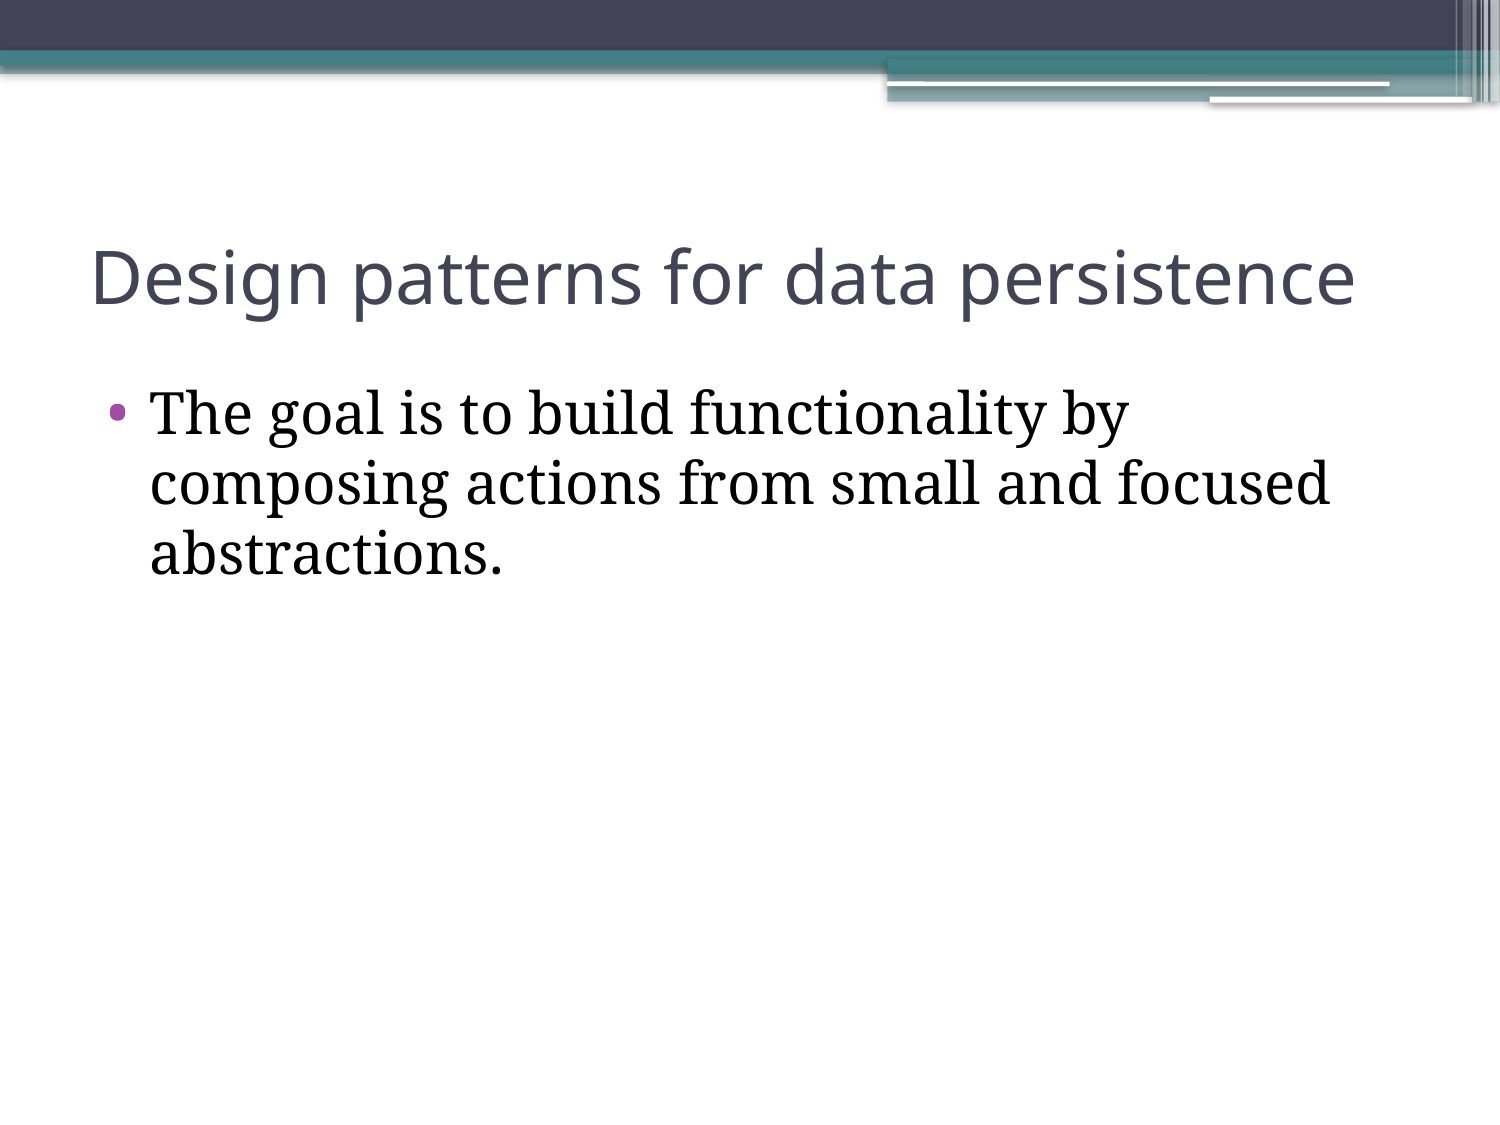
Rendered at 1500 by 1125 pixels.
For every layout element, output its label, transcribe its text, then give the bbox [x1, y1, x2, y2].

list The goal is to build functionality by composing actions from small and focused abstractions. [75, 368, 1425, 1079]
title Design patterns for data persistence [75, 187, 1425, 363]
